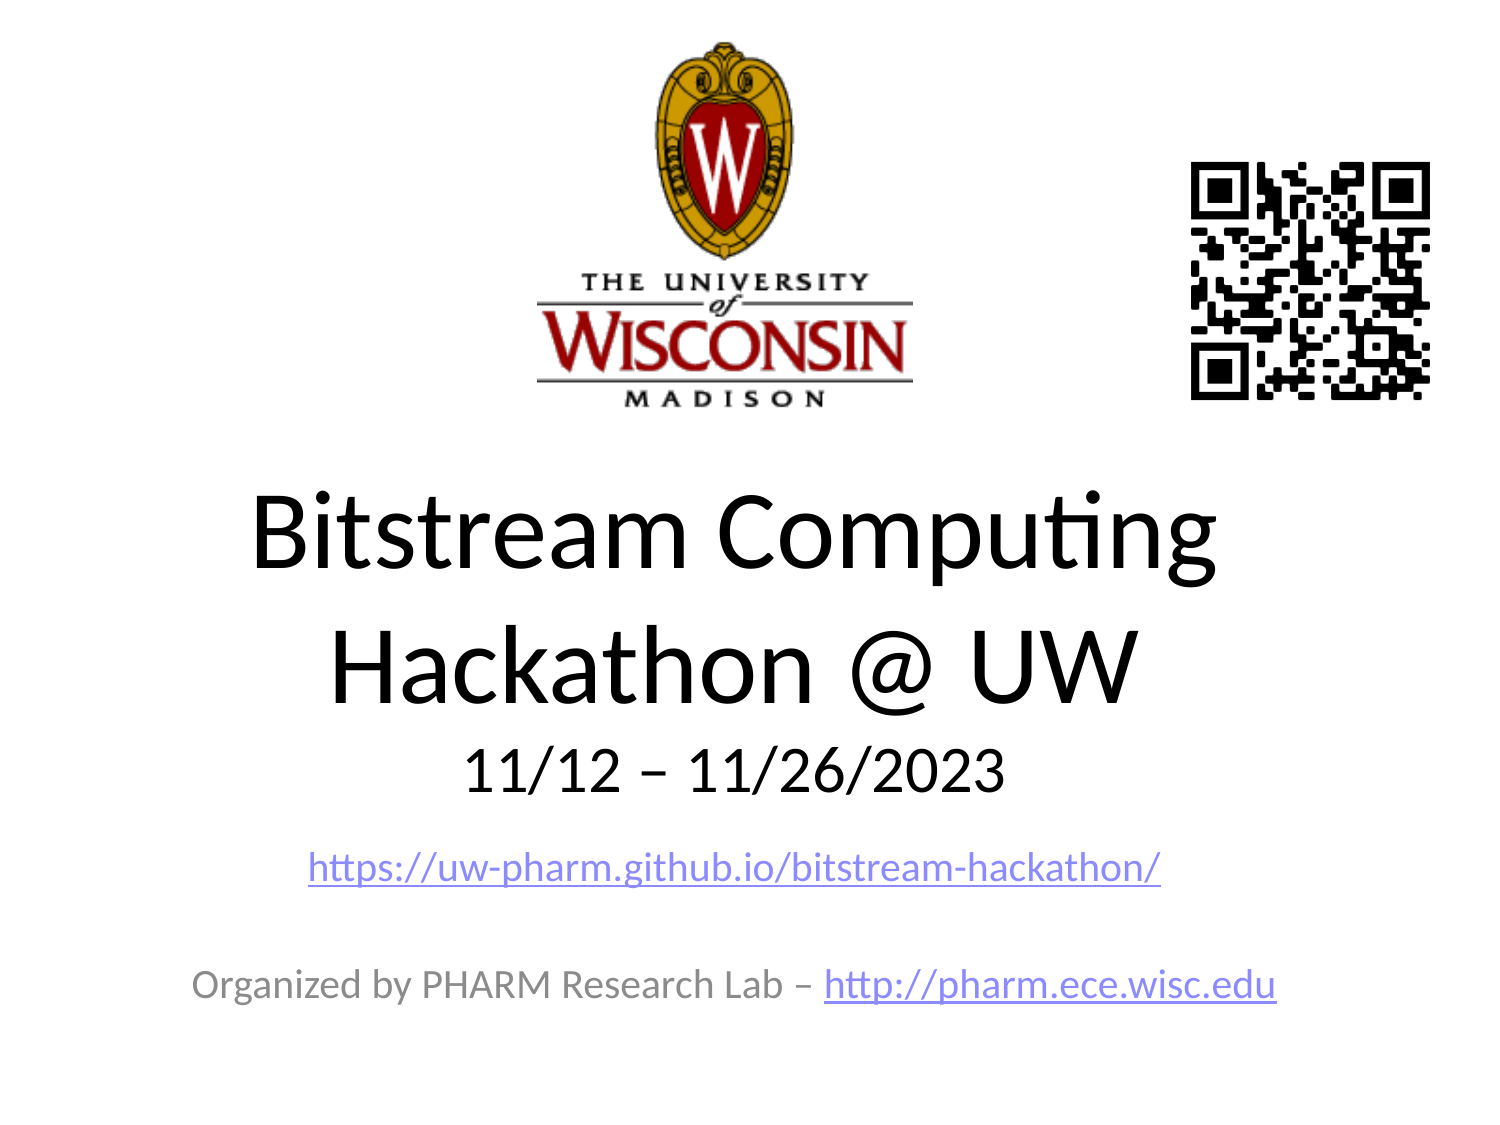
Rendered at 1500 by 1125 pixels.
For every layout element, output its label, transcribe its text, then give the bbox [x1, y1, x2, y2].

subtitle https://uw-pharm.github.io/bitstream-hackathon/ Organized by PHARM Research Lab – http://pharm.ece.wisc.edu [171, 832, 1297, 1094]
picture [1156, 126, 1465, 435]
title Bitstream Computing Hackathon @ UW 11/12 – 11/26/2023 [232, 434, 1236, 827]
picture [537, 37, 913, 413]
